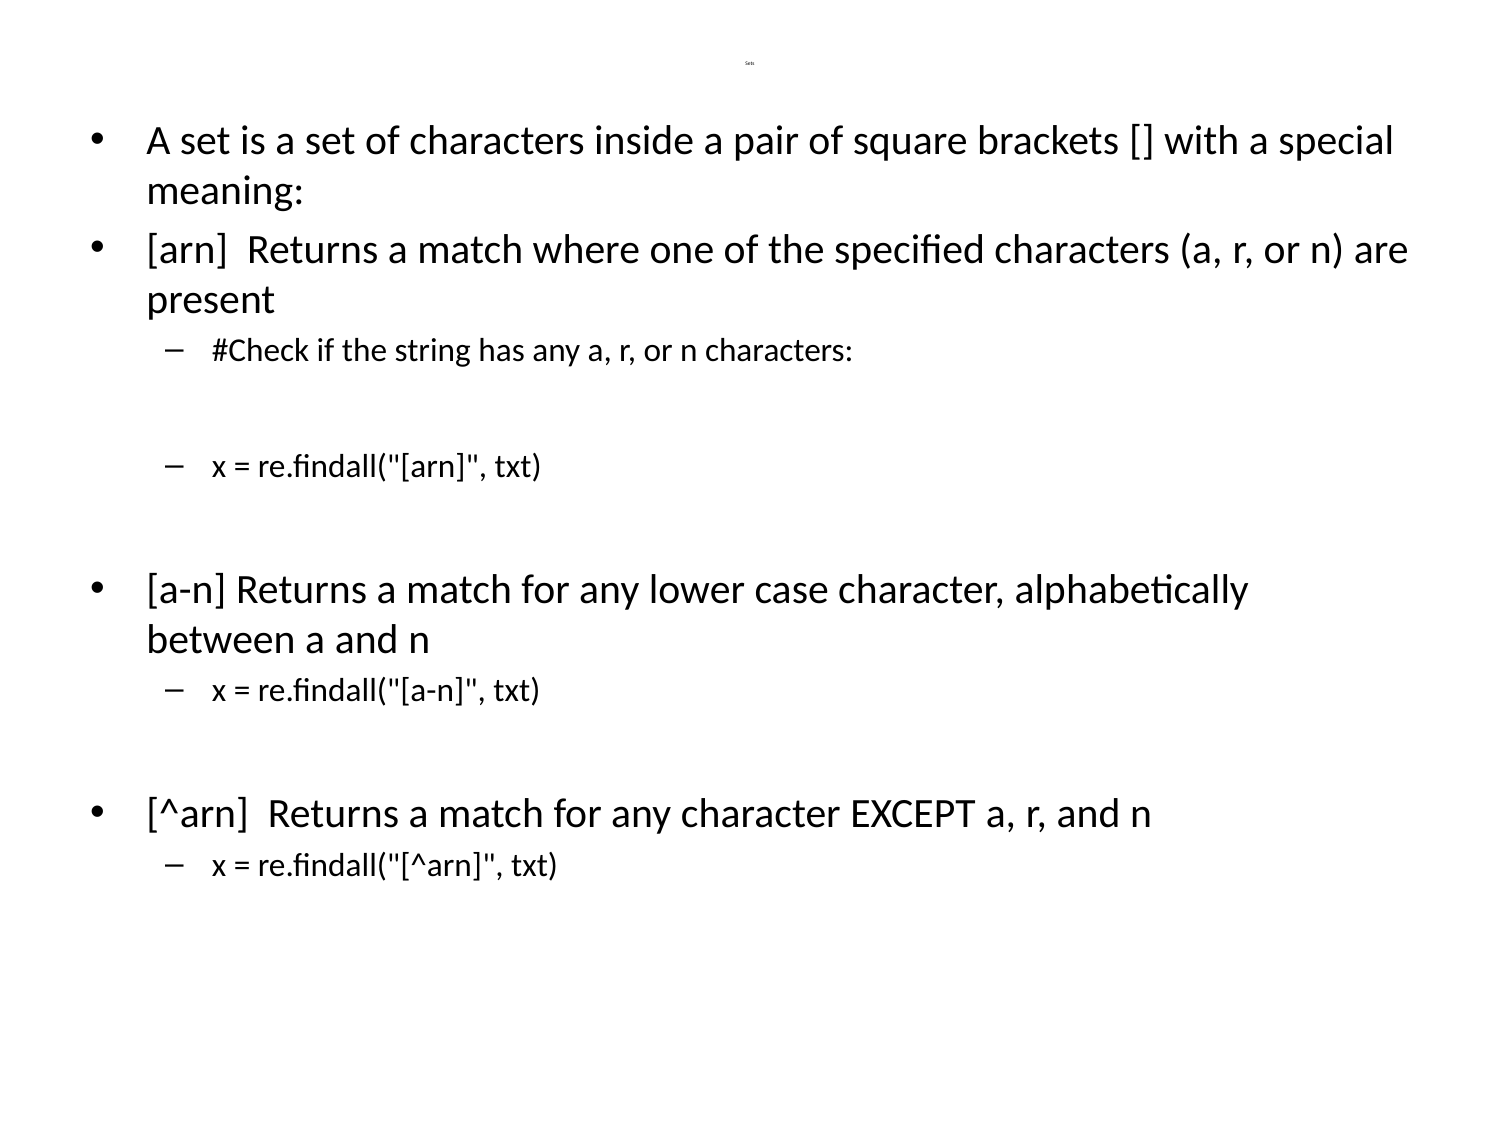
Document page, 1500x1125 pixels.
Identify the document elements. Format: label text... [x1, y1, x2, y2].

title Sets [75, 45, 1425, 82]
list A set is a set of characters inside a pair of square brackets [] with a special meaning: [arn] Returns a match where one of the specified characters (a, r, or n) are present #Check if the string has any a, r, or n characters: x = re.findall("[arn]", txt) [a-n] Returns a match for any lower case character, alphabetically between a and n x = re.findall("[a-n]", txt) [^arn] Returns a match for any character EXCEPT a, r, and n x = re.findall("[^arn]", txt) [75, 105, 1425, 1005]
